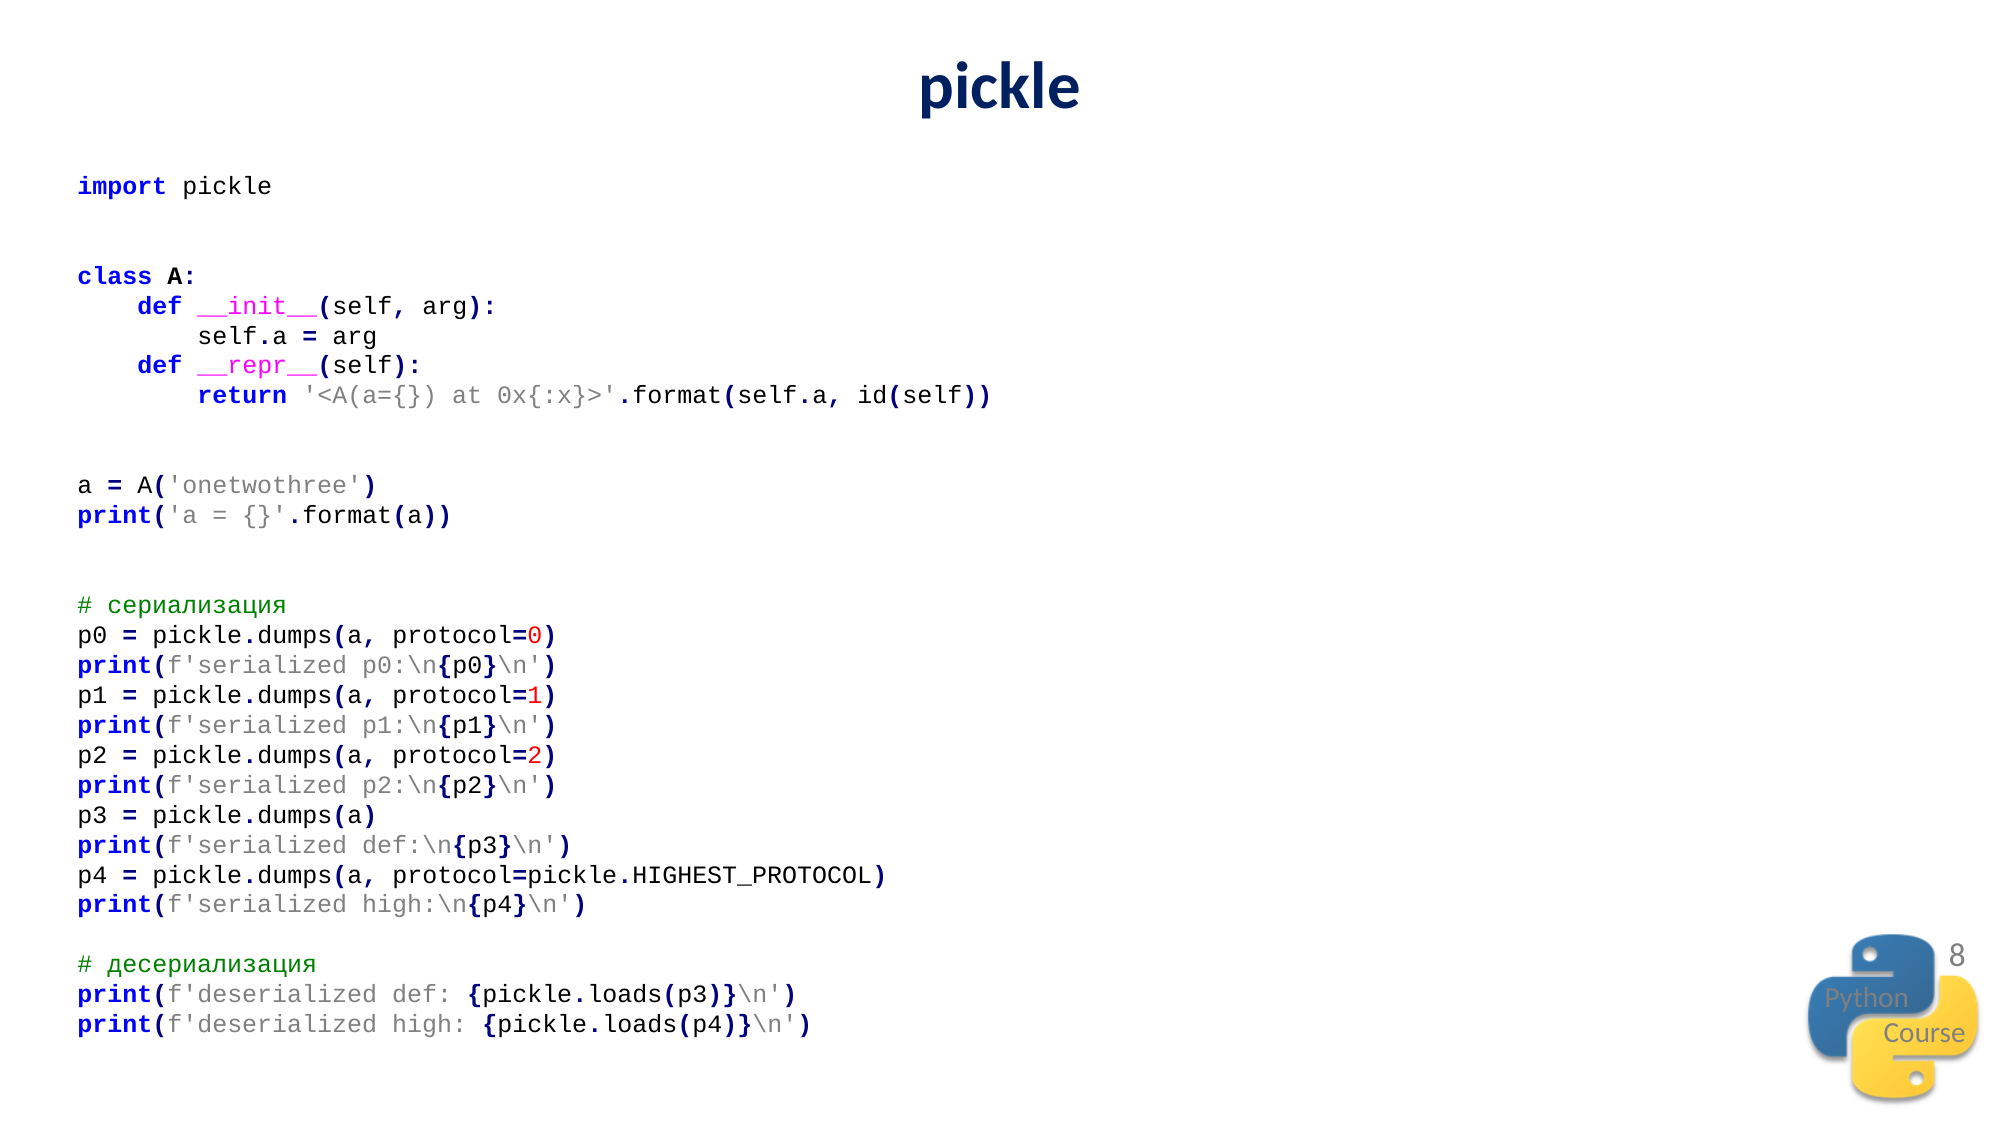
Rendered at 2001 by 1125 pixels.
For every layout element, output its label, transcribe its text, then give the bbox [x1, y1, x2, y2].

title pickle [0, 34, 2000, 149]
picture [1801, 932, 1985, 1110]
text_box import pickle class A: def __init__(self, arg): self.a = arg def __repr__(self): return '<A(a={}) at 0x{:x}>'.format(self.a, id(self)) a = A('onetwothree') print('a = {}'.format(a)) # сериализация p0 = pickle.dumps(a, protocol=0) print(f'serialized p0:\n{p0}\n') p1 = pickle.dumps(a, protocol=1) print(f'serialized p1:\n{p1}\n') p2 = pickle.dumps(a, protocol=2) print(f'serialized p2:\n{p2}\n') p3 = pickle.dumps(a) print(f'serialized def:\n{p3}\n') p4 = pickle.dumps(a, protocol=pickle.HIGHEST_PROTOCOL) print(f'serialized high:\n{p4}\n') # десериализация print(f'deserialized def: {pickle.loads(p3)}\n') print(f'deserialized high: {pickle.loads(p4)}\n') [62, 162, 1936, 1097]
